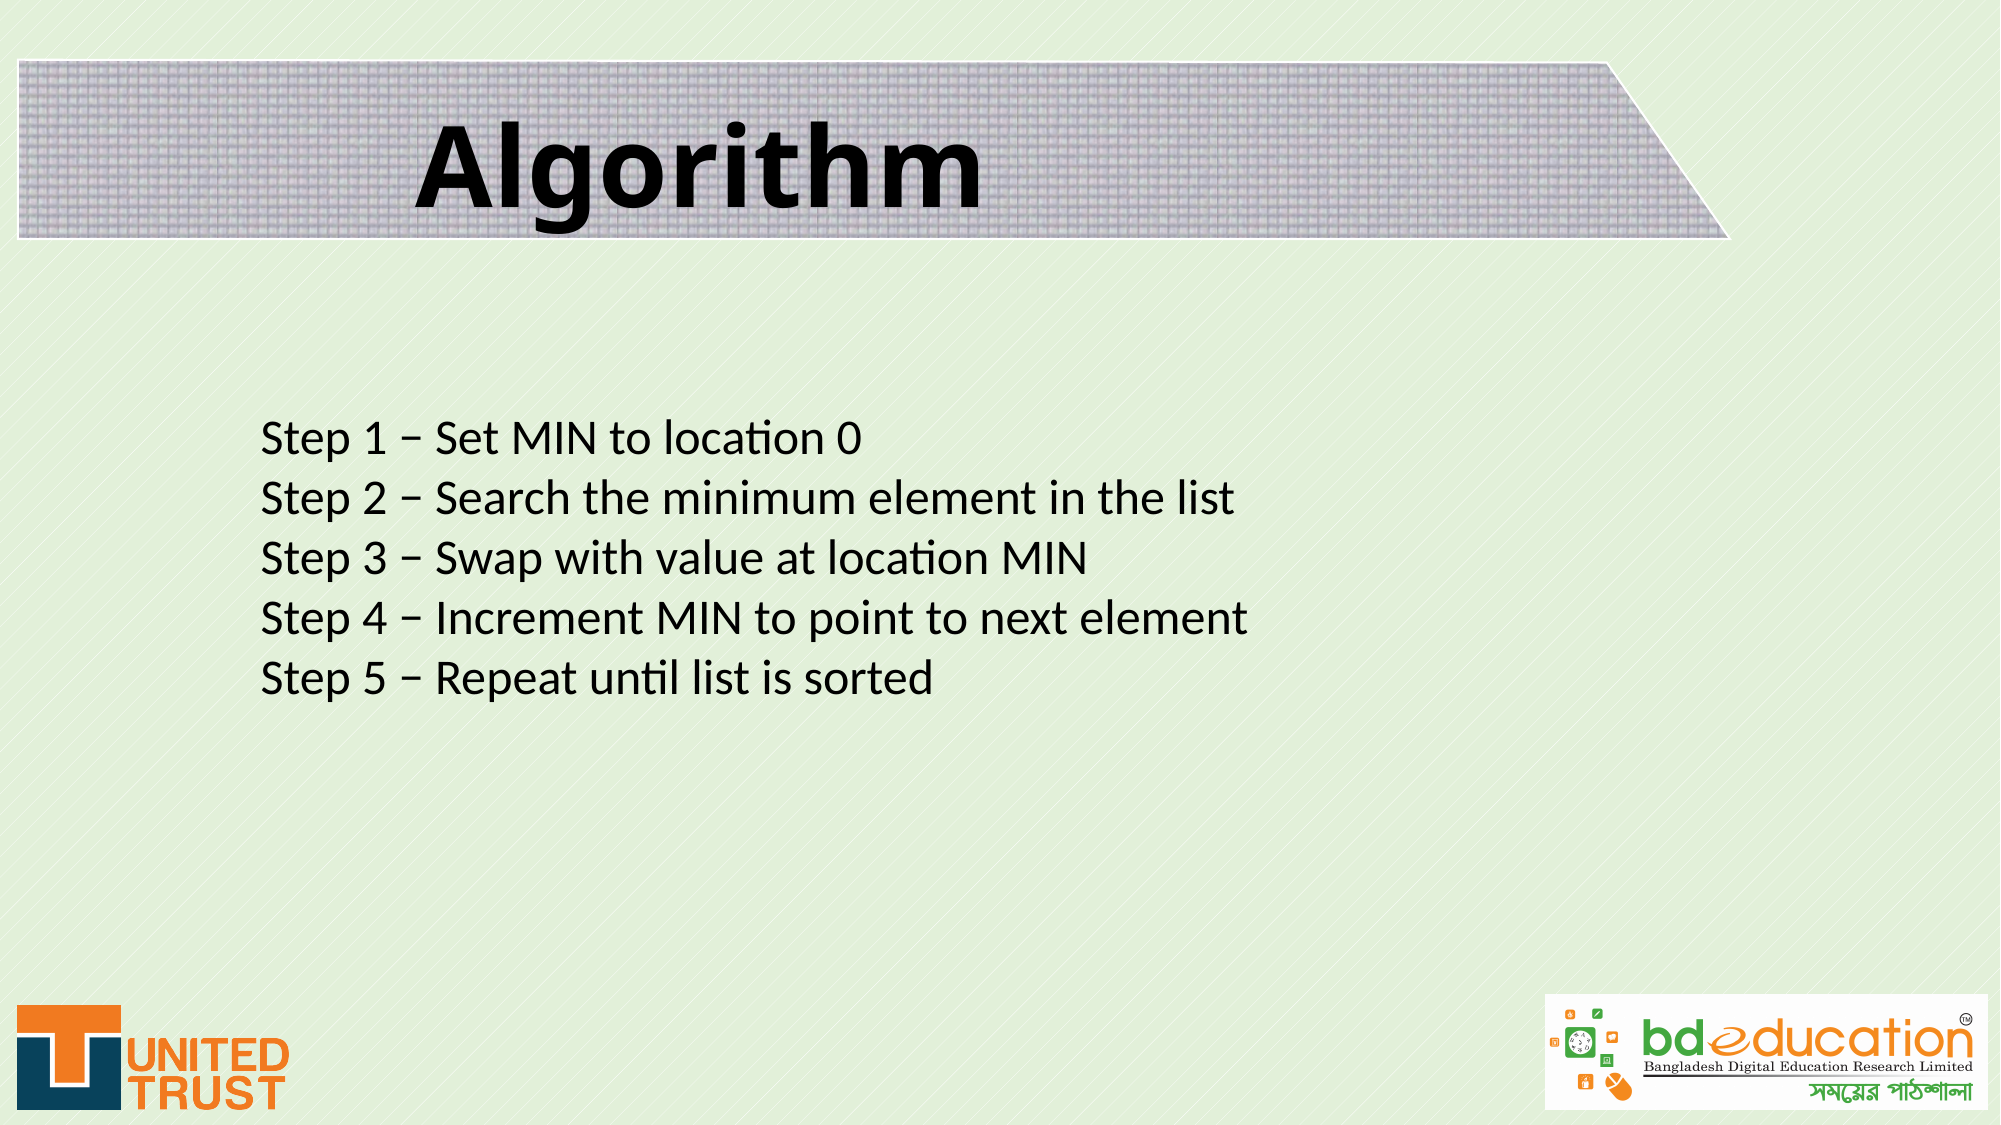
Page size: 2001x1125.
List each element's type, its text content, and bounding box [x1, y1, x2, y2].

picture [1545, 994, 1988, 1110]
picture [17, 1005, 289, 1110]
text_box Step 1 − Set MIN to location 0 Step 2 − Search the minimum element in the list Step 3 − Swap with value at location MIN Step 4 − Increment MIN to point to next element Step 5 − Repeat until list is sorted [245, 396, 1678, 712]
text_box [16, 58, 1733, 241]
text_box Algorithm [400, 87, 1003, 238]
